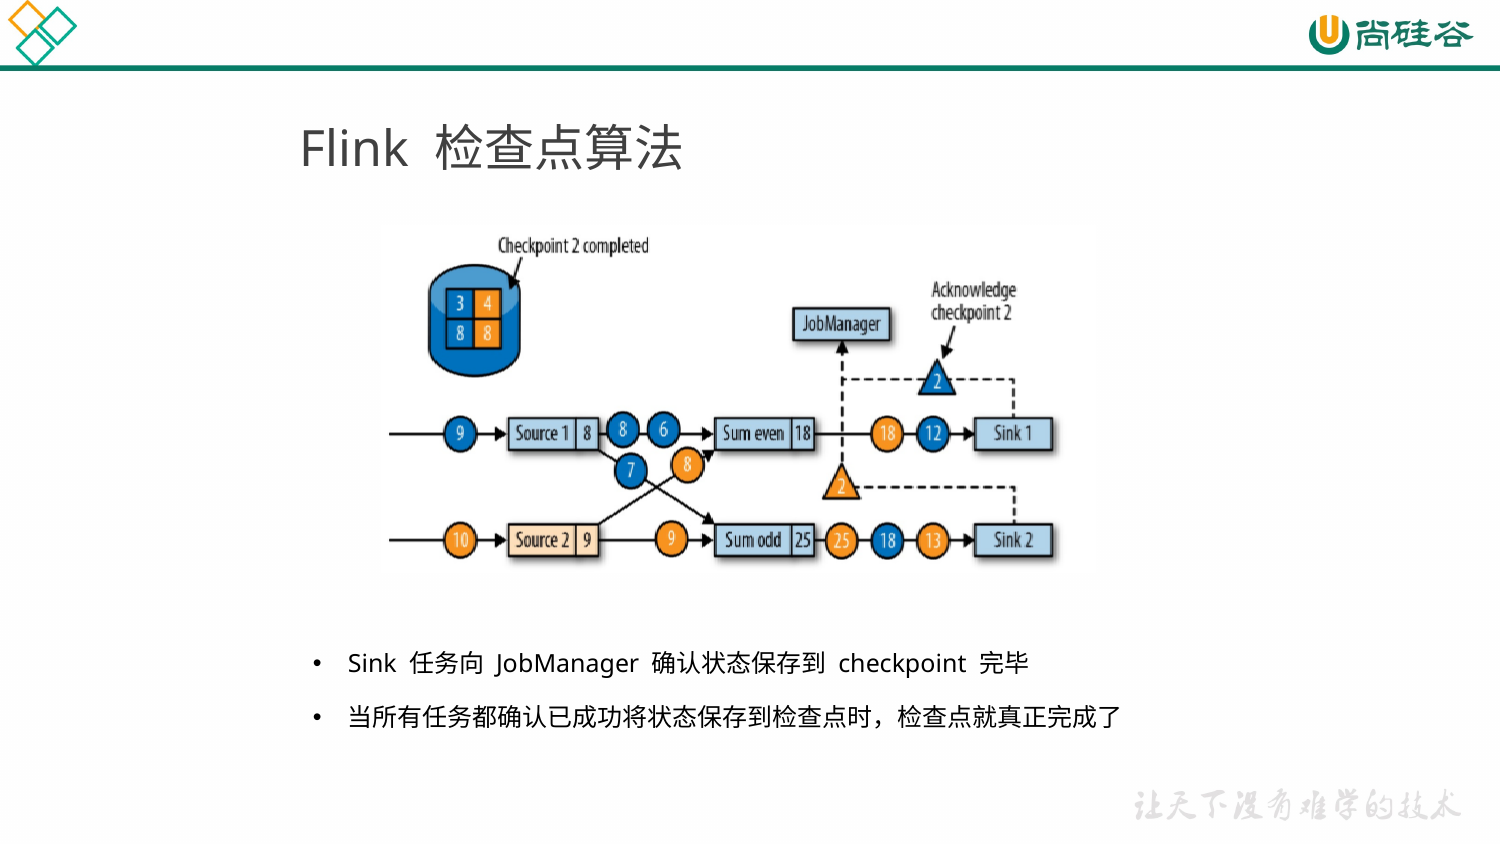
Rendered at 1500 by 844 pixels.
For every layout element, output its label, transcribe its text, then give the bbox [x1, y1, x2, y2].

text_box Flink 检查点算法 [243, 76, 1257, 217]
picture [0, 0, 1500, 844]
text_box Sink 任务向 JobManager 确认状态保存到 checkpoint 完毕 当所有任务都确认已成功将状态保存到检查点时，检查点就真正完成了 [298, 616, 1238, 723]
